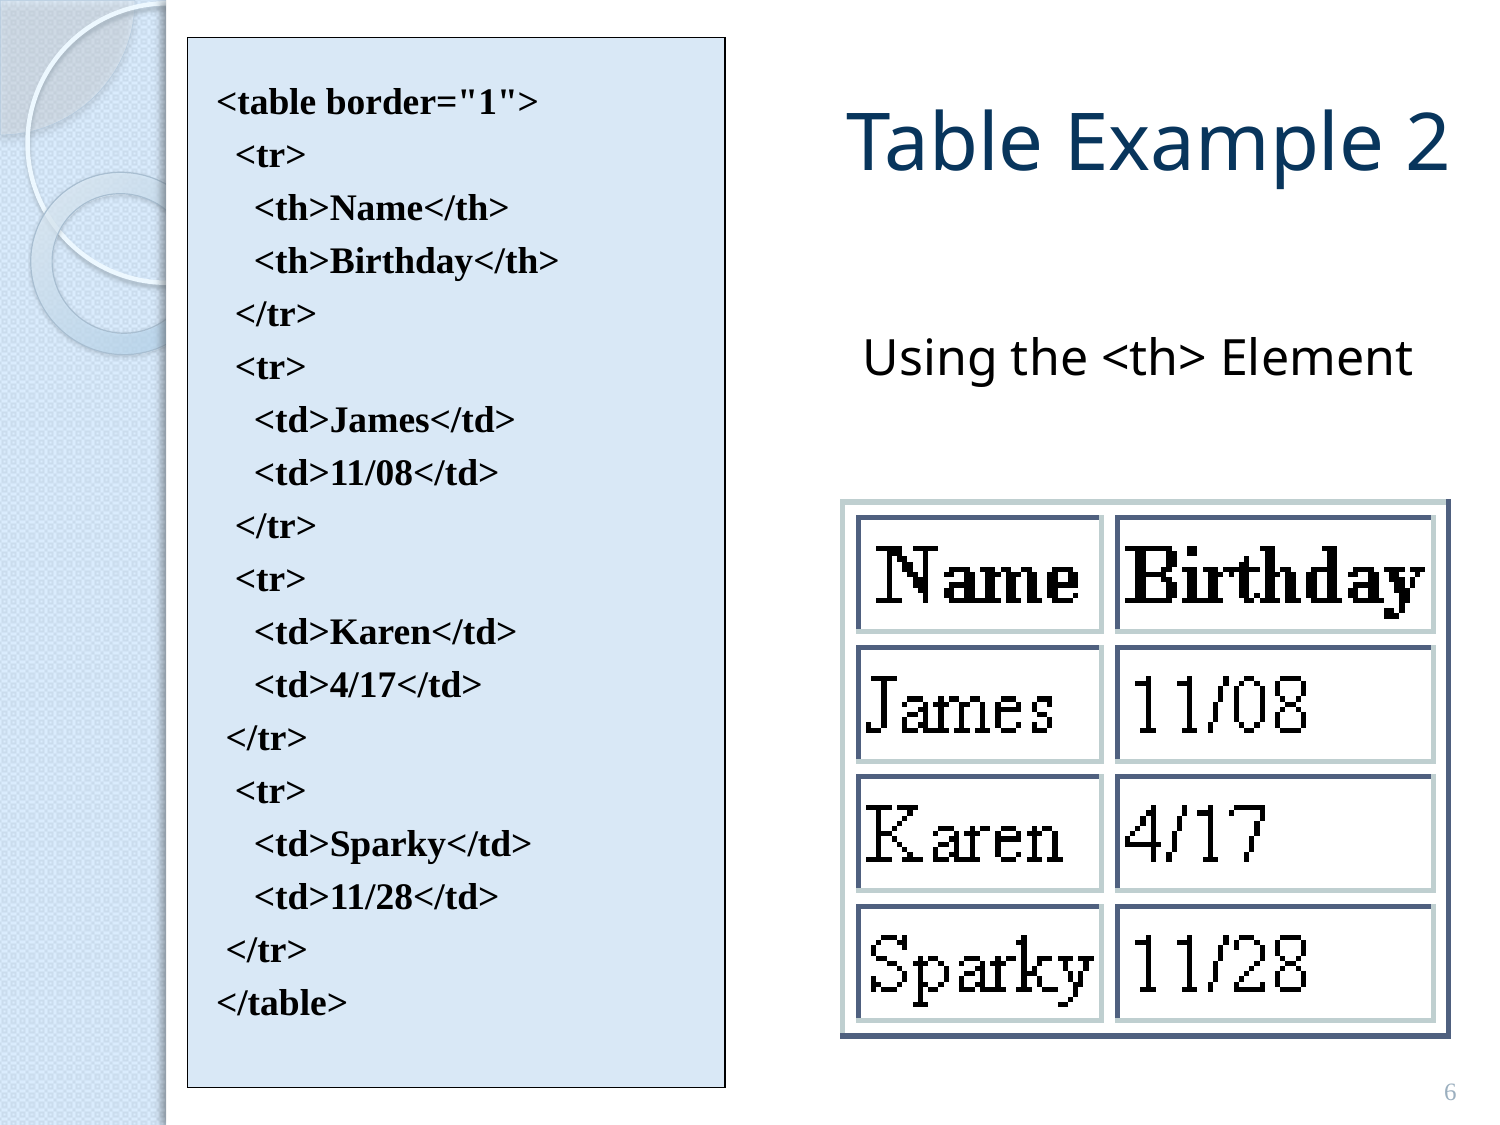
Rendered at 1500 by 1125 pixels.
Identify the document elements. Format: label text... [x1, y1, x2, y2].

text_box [824, 474, 1488, 1066]
list <table border="1"> <tr> <th>Name</th> <th>Birthday</th> </tr> <tr> <td>James</td> <td>11/08</td> </tr> <tr> <td>Karen</td> <td>4/17</td> </tr> <tr> <td>Sparky</td> <td>11/28</td> </tr> </table> [187, 75, 725, 1066]
text_box [187, 37, 725, 75]
slide_number 6 [1413, 1075, 1488, 1113]
text_box Using the <th> Element [848, 317, 1429, 393]
text_box [187, 1066, 725, 1088]
title Table Example 2 [787, 45, 1466, 233]
